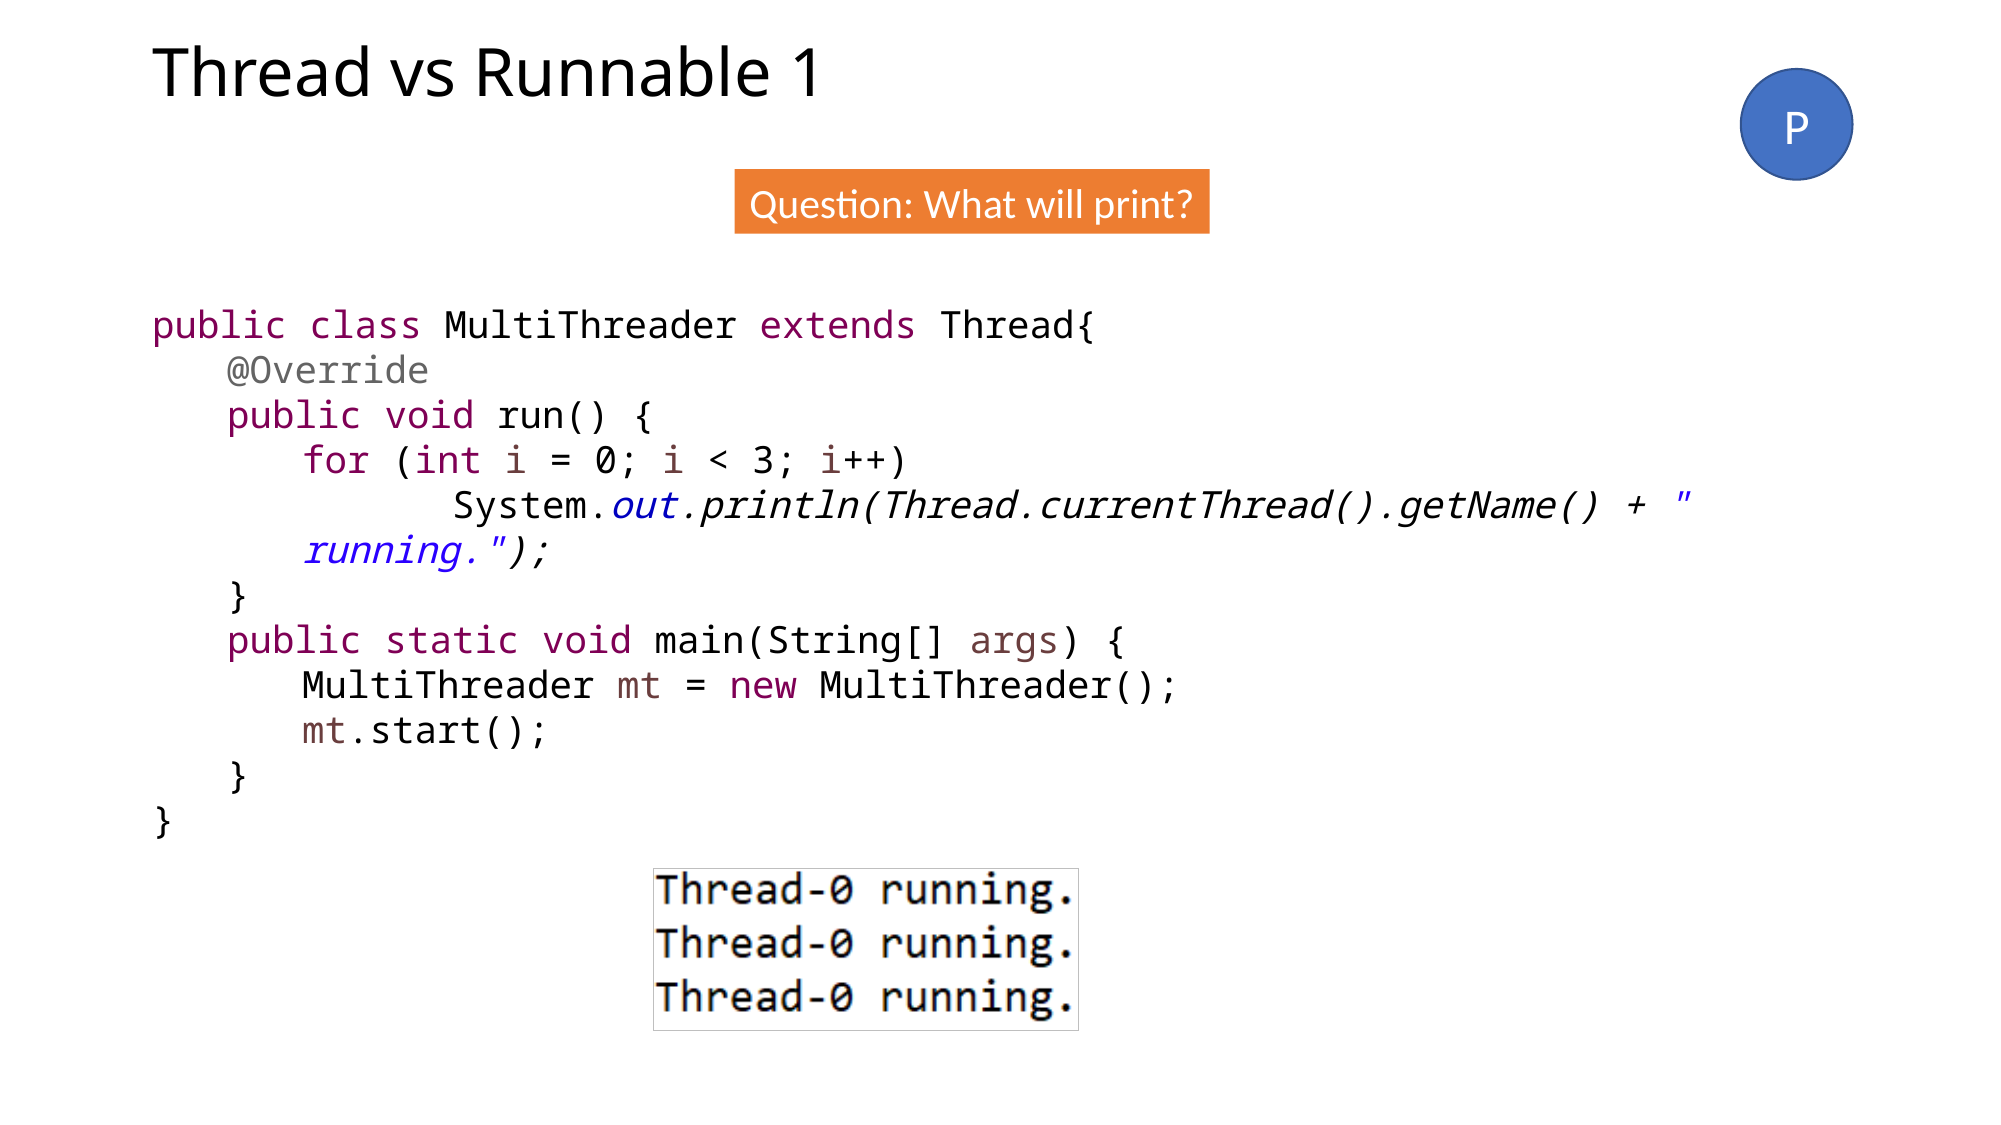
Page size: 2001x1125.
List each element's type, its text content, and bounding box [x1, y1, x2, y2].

title Thread vs Runnable 1 [137, 22, 1863, 127]
text_box public class MultiThreader extends Thread{ @Override public void run() { for (int i = 0; i < 3; i++) System.out.println(Thread.currentThread().getName() + " running."); } public static void main(String[] args) { MultiThreader mt = new MultiThreader(); mt.start(); } } [137, 293, 1953, 849]
picture [653, 868, 1079, 1031]
text_box Question: What will print? [734, 169, 1210, 234]
text_box P [1739, 67, 1854, 181]
